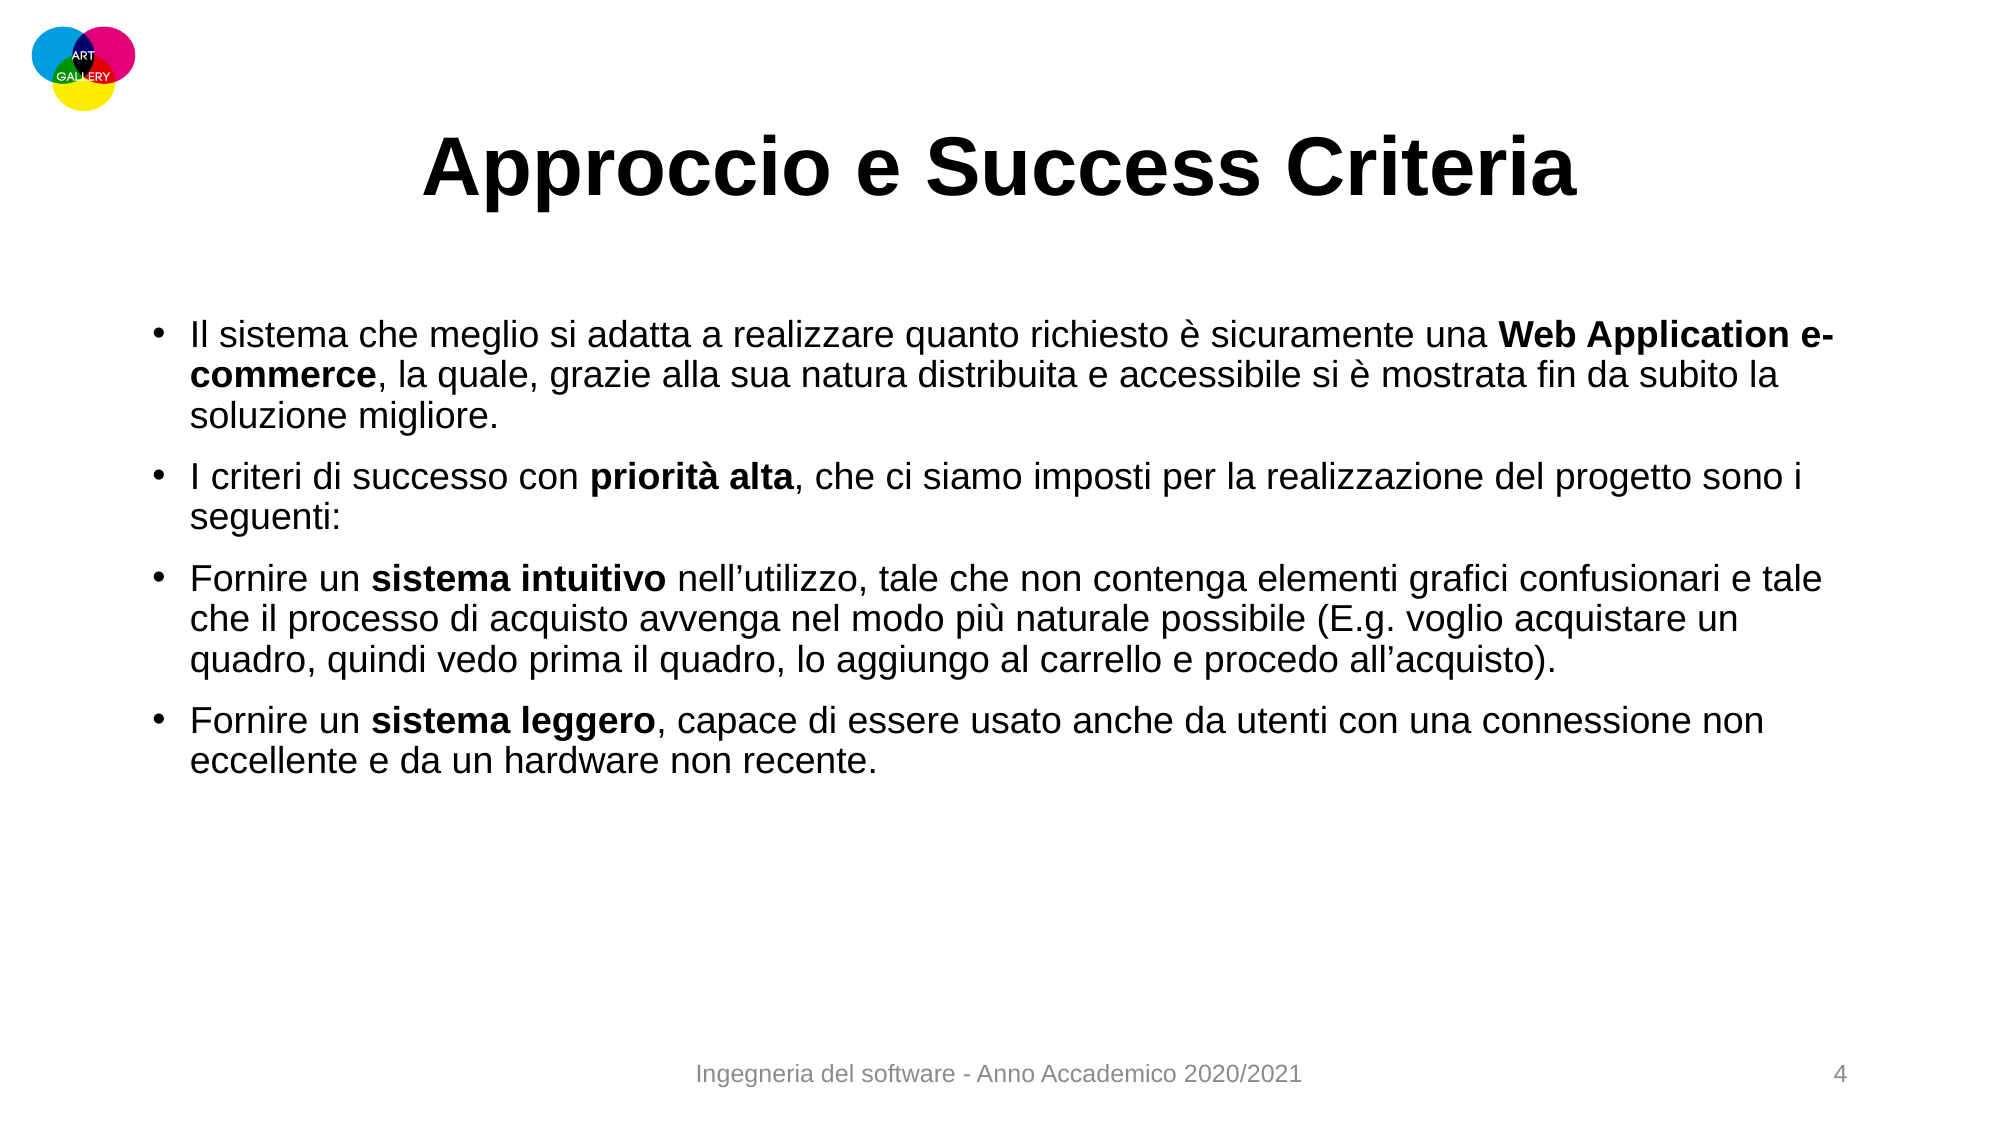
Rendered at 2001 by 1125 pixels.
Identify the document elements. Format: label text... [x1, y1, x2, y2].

list Il sistema che meglio si adatta a realizzare quanto richiesto è sicuramente una Web Application e-commerce, la quale, grazie alla sua natura distribuita e accessibile si è mostrata fin da subito la soluzione migliore. I criteri di successo con priorità alta, che ci siamo imposti per la realizzazione del progetto sono i seguenti: Fornire un sistema intuitivo nell’utilizzo, tale che non contenga elementi grafici confusionari e tale che il processo di acquisto avvenga nel modo più naturale possibile (E.g. voglio acquistare un quadro, quindi vedo prima il quadro, lo aggiungo al carrello e procedo all’acquisto). Fornire un sistema leggero, capace di essere usato anche da utenti con una connessione non eccellente e da un hardware non recente. [137, 307, 1863, 818]
title Approccio e Success Criteria [137, 59, 1863, 278]
footer Ingegneria del software - Anno Accademico 2020/2021 [662, 1042, 1338, 1103]
picture [28, 23, 138, 115]
slide_number 4 [1412, 1042, 1863, 1103]
